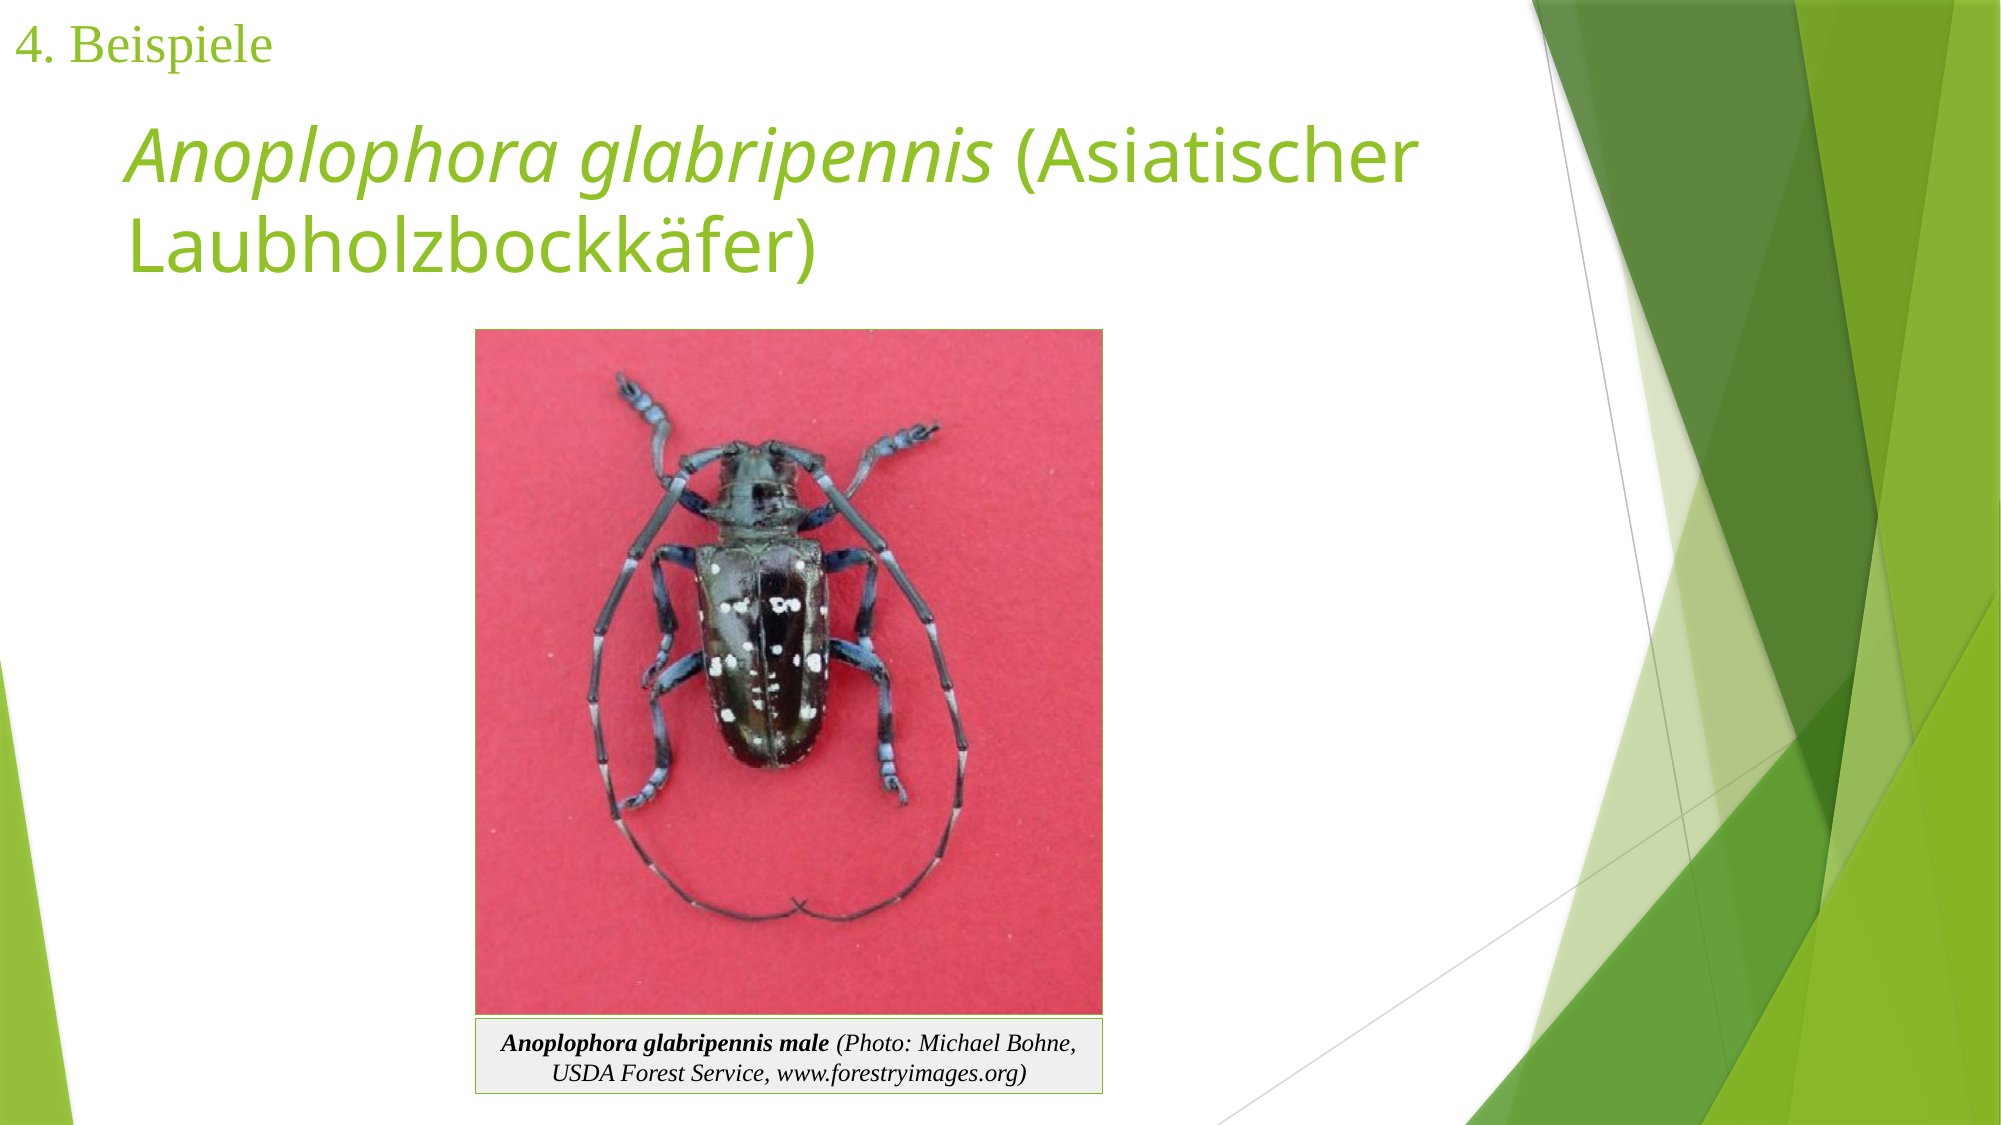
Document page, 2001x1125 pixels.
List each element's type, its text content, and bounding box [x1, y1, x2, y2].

text_box Anoplophora glabripennis male (Photo: Michael Bohne, USDA Forest Service, www.forestryimages.org) [475, 1022, 1103, 1094]
text_box 4. Beispiele [0, 0, 1411, 81]
title Anoplophora glabripennis (Asiatischer Laubholzbockkäfer) [111, 99, 1522, 317]
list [475, 328, 1104, 1015]
